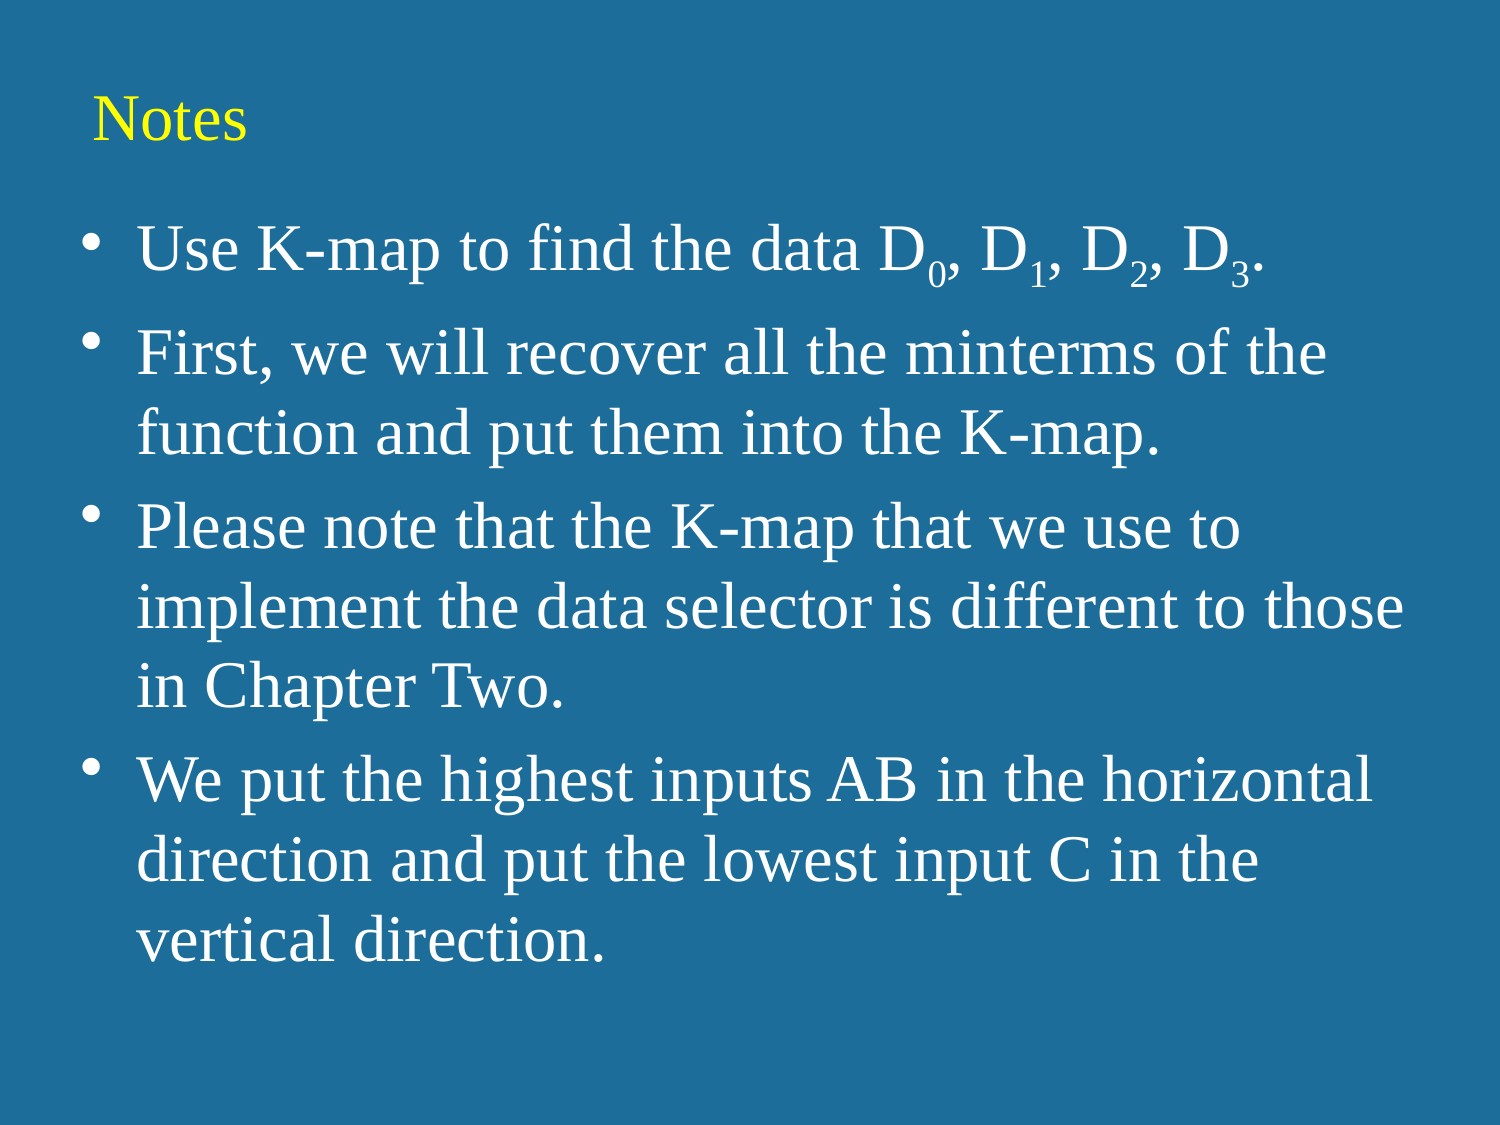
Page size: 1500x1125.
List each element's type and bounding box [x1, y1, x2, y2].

list [64, 196, 1463, 872]
text_box [77, 66, 264, 161]
